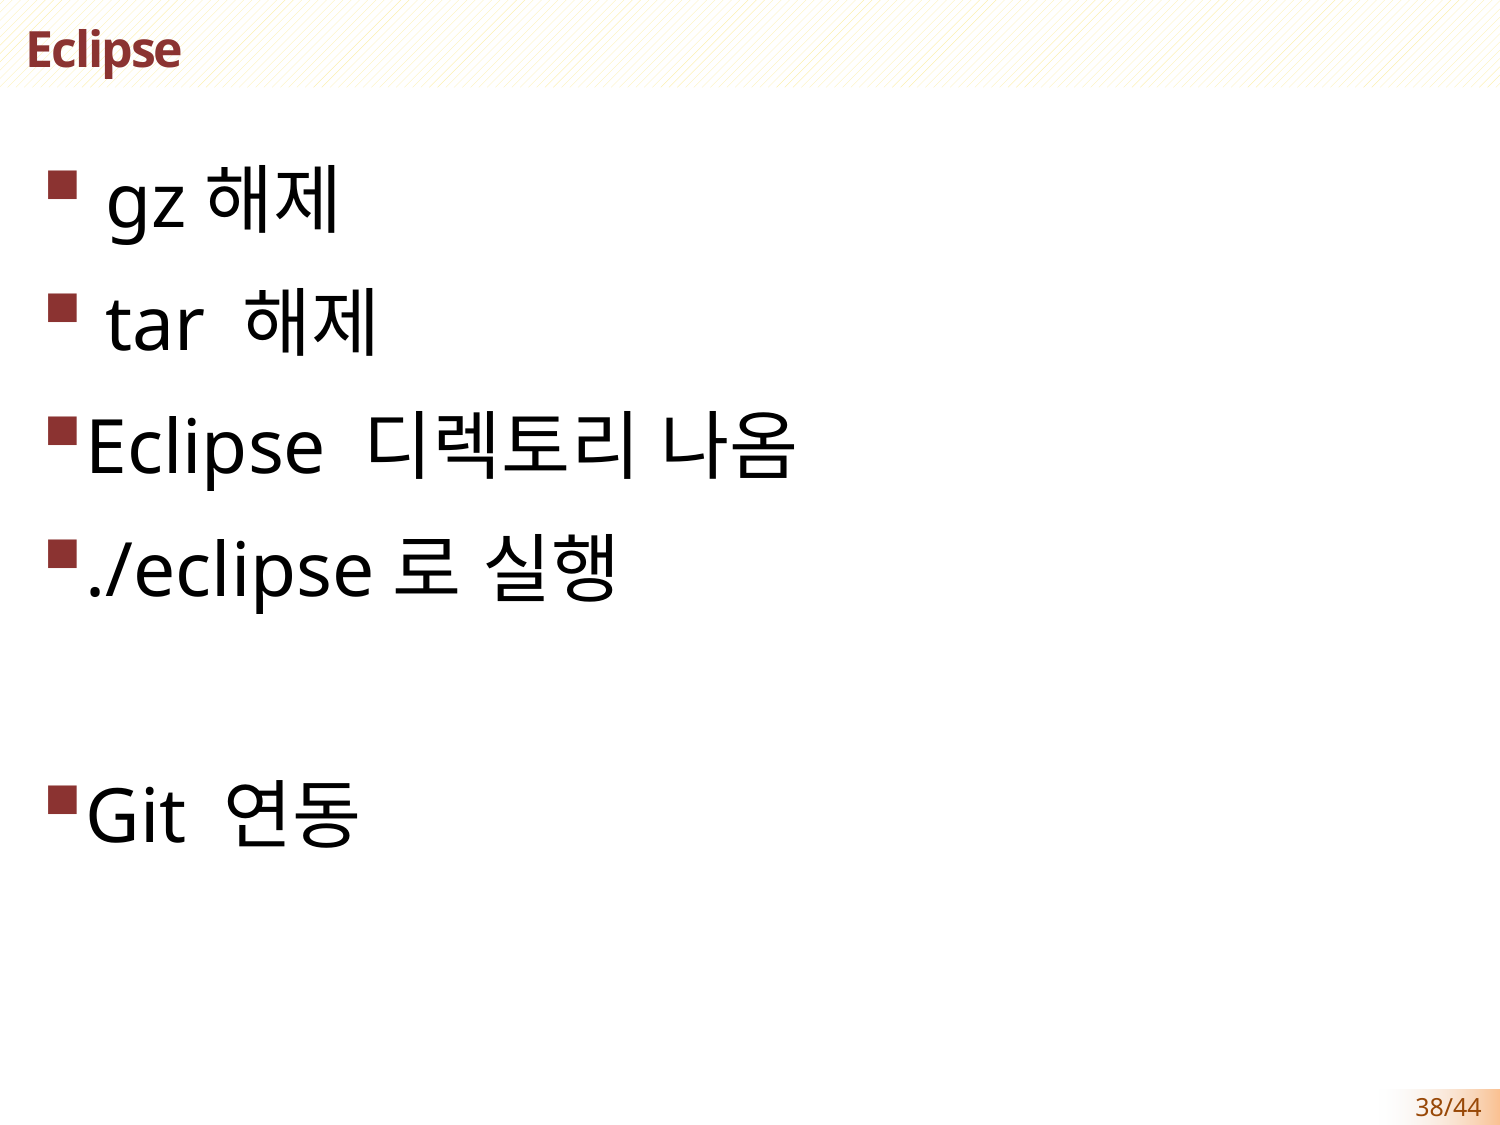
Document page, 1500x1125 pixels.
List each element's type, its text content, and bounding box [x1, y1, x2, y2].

list gz해제 tar 해제 Eclipse 디렉토리 나옴 ./eclipse로 실행 Git 연동 [10, 126, 1481, 1057]
title Eclipse [10, 8, 1288, 87]
